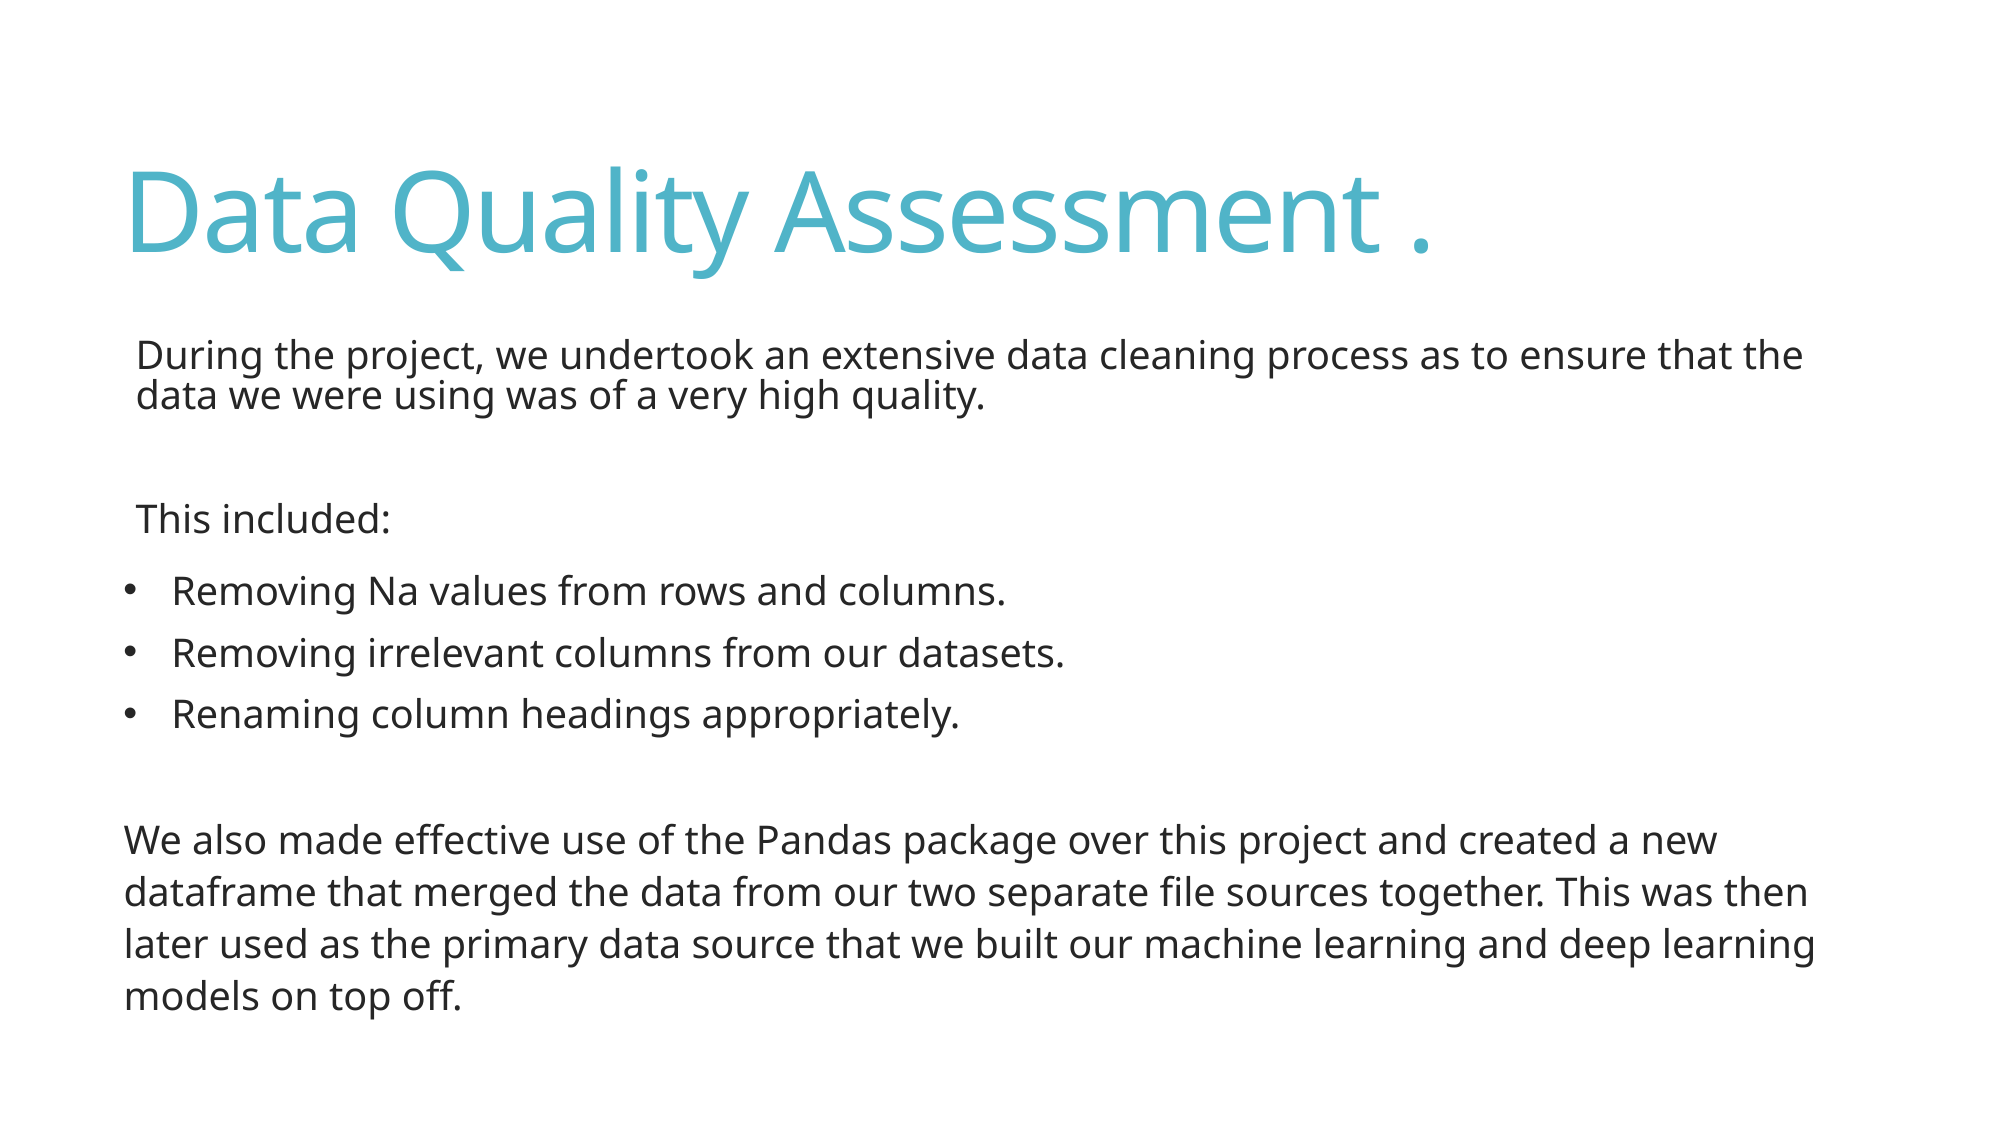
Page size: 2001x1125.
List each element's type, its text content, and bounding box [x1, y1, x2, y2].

title Data Quality Assessment . [107, 81, 1875, 329]
list During the project, we undertook an extensive data cleaning process as to ensure that the data we were using was of a very high quality. This included: Removing Na values from rows and columns. Removing irrelevant columns from our datasets. Renaming column headings appropriately. We also made effective use of the Pandas package over this project and created a new dataframe that merged the data from our two separate file sources together. This was then later used as the primary data source that we built our machine learning and deep learning models on top off. [107, 329, 1876, 1027]
